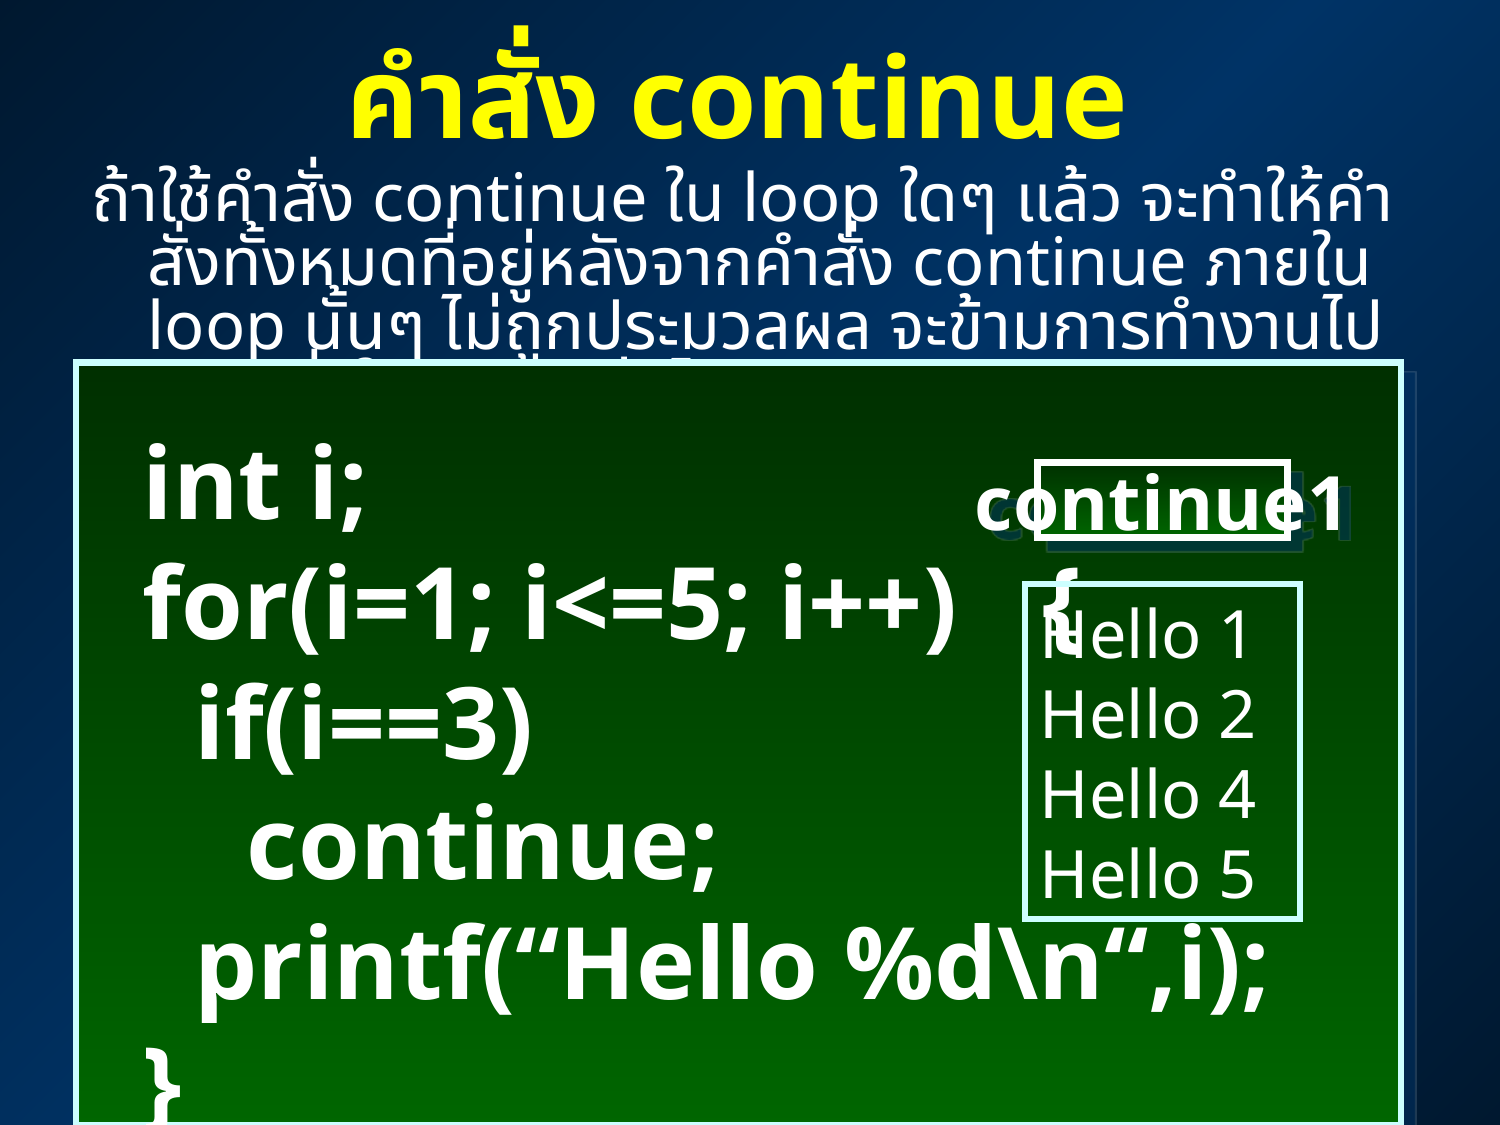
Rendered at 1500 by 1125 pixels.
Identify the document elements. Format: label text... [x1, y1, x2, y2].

list ถ้าใช้คำสั่ง continue ใน loop ใดๆ แล้ว จะทำให้คำสั่งทั้งหมดที่อยู่หลังจากคำสั่ง continue ภายใน loop นั้นๆ ไม่ถูกประมวลผล จะข้ามการทำงานไปทำคำสั่งใน loop ต่อไปทันที [76, 162, 1438, 1113]
text_box int i; for(i=1; i<=5; i++) { if(i==3) continue; printf(“Hello %d\n“,i); } [76, 362, 1402, 1125]
text_box Hello 1 Hello 2 Hello 4 Hello 5 [1025, 584, 1300, 919]
title คำสั่ง continue [99, 0, 1376, 188]
text_box continue1 [1037, 462, 1288, 538]
